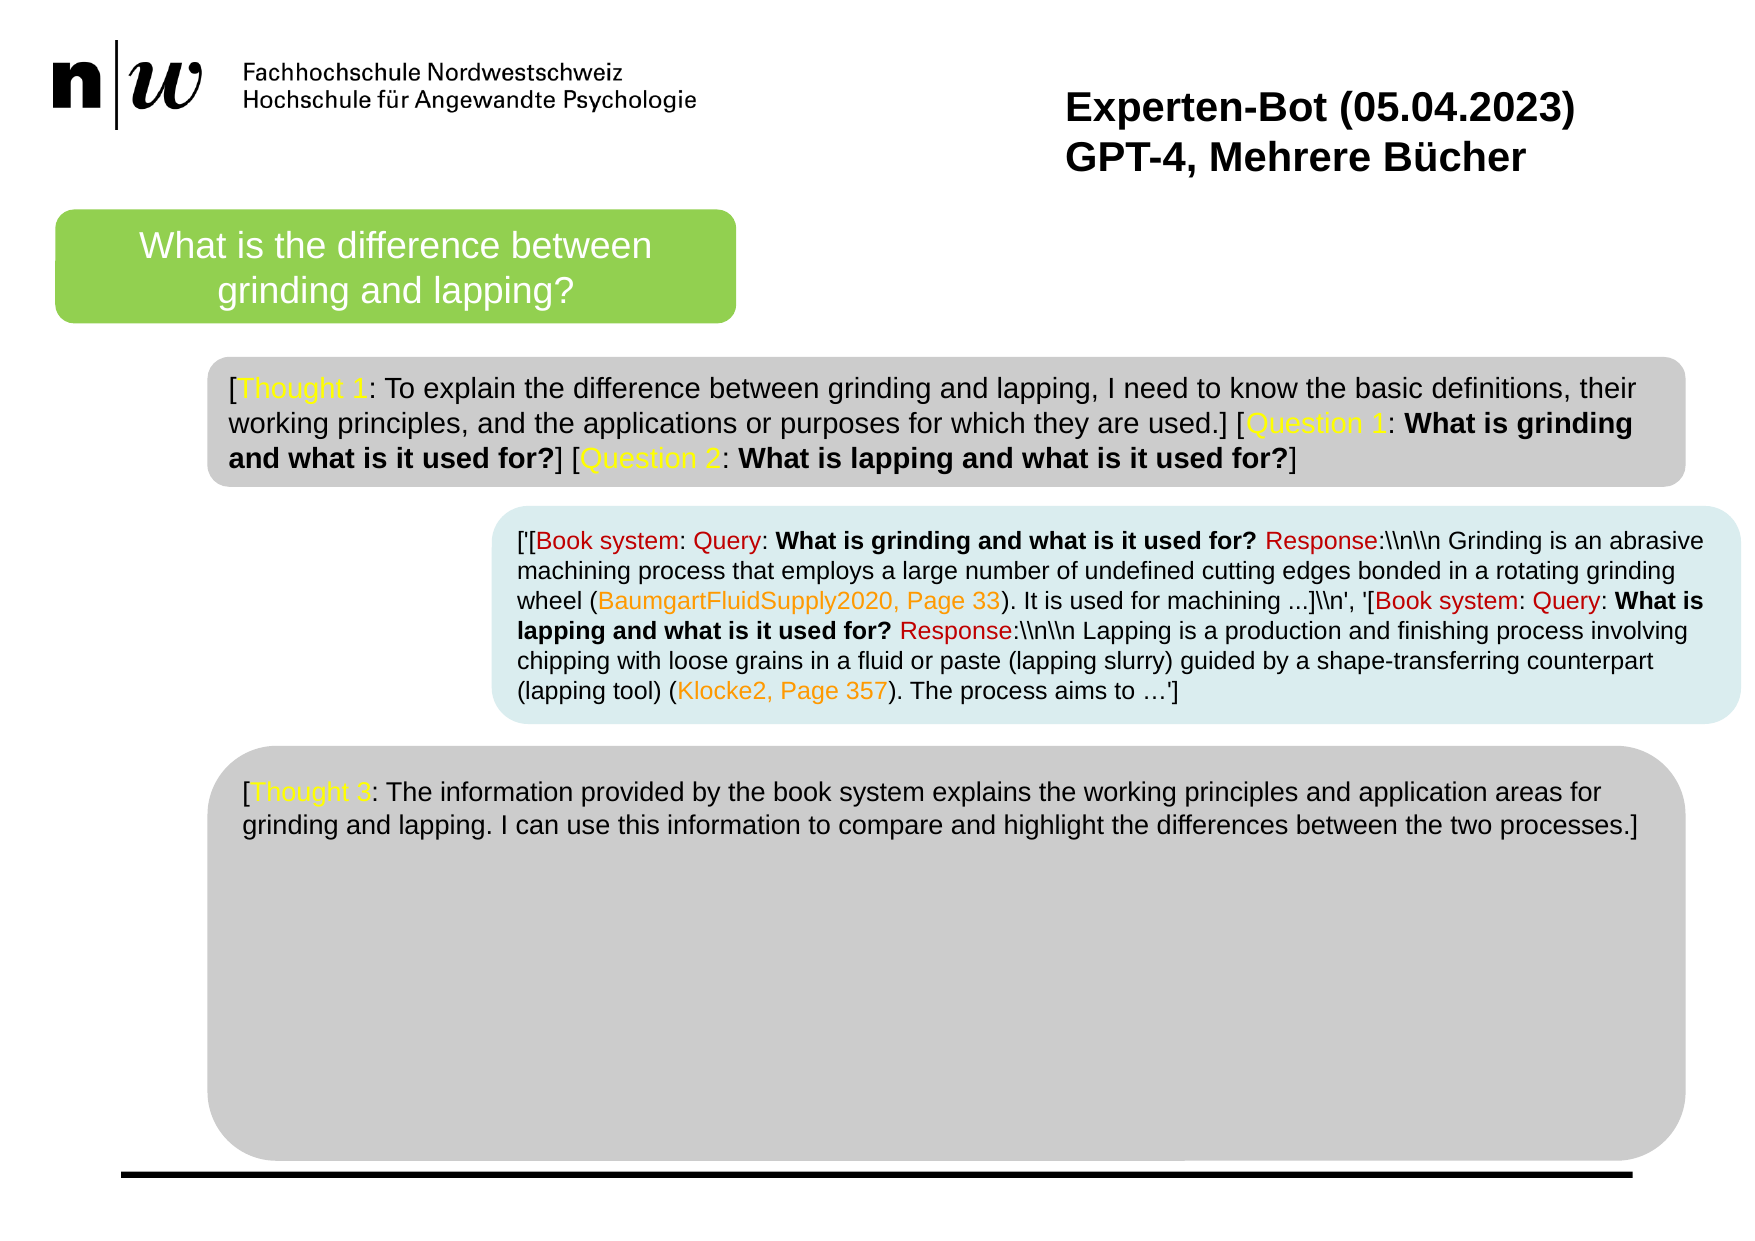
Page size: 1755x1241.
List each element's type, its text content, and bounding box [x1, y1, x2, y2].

text_box What is the difference between grinding and lapping? [53, 207, 739, 326]
text_box [Thought 3: The information provided by the book system explains the working principles and application areas for grinding and lapping. I can use this information to compare and highlight the differences between the two processes.] [205, 743, 1688, 1163]
text_box [Thought 1: To explain the difference between grinding and lapping, I need to know the basic definitions, their working principles, and the applications or purposes for which they are used.] [Question 1: What is grinding and what is it used for?] [Question 2: What is lapping and what is it used for?] [205, 354, 1688, 489]
text_box Experten-Bot (05.04.2023) GPT-4, Mehrere Bücher [1065, 79, 1621, 210]
picture [53, 40, 700, 130]
text_box ['[Book system: Query: What is grinding and what is it used for? Response:\\n\\n Grinding is an abrasive machining process that employs a large number of undefined cutting edges bonded in a rotating grinding wheel (BaumgartFluidSupply2020, Page 33). It is used for machining ...]\\n', '[Book system: Query: What is lapping and what is it used for? Response:\\n\\n Lapping is a production and finishing process involving chipping with loose grains in a fluid or paste (lapping slurry) guided by a shape-transferring counterpart (lapping tool) (Klocke2, Page 357). The process aims to …'] [489, 503, 1744, 727]
